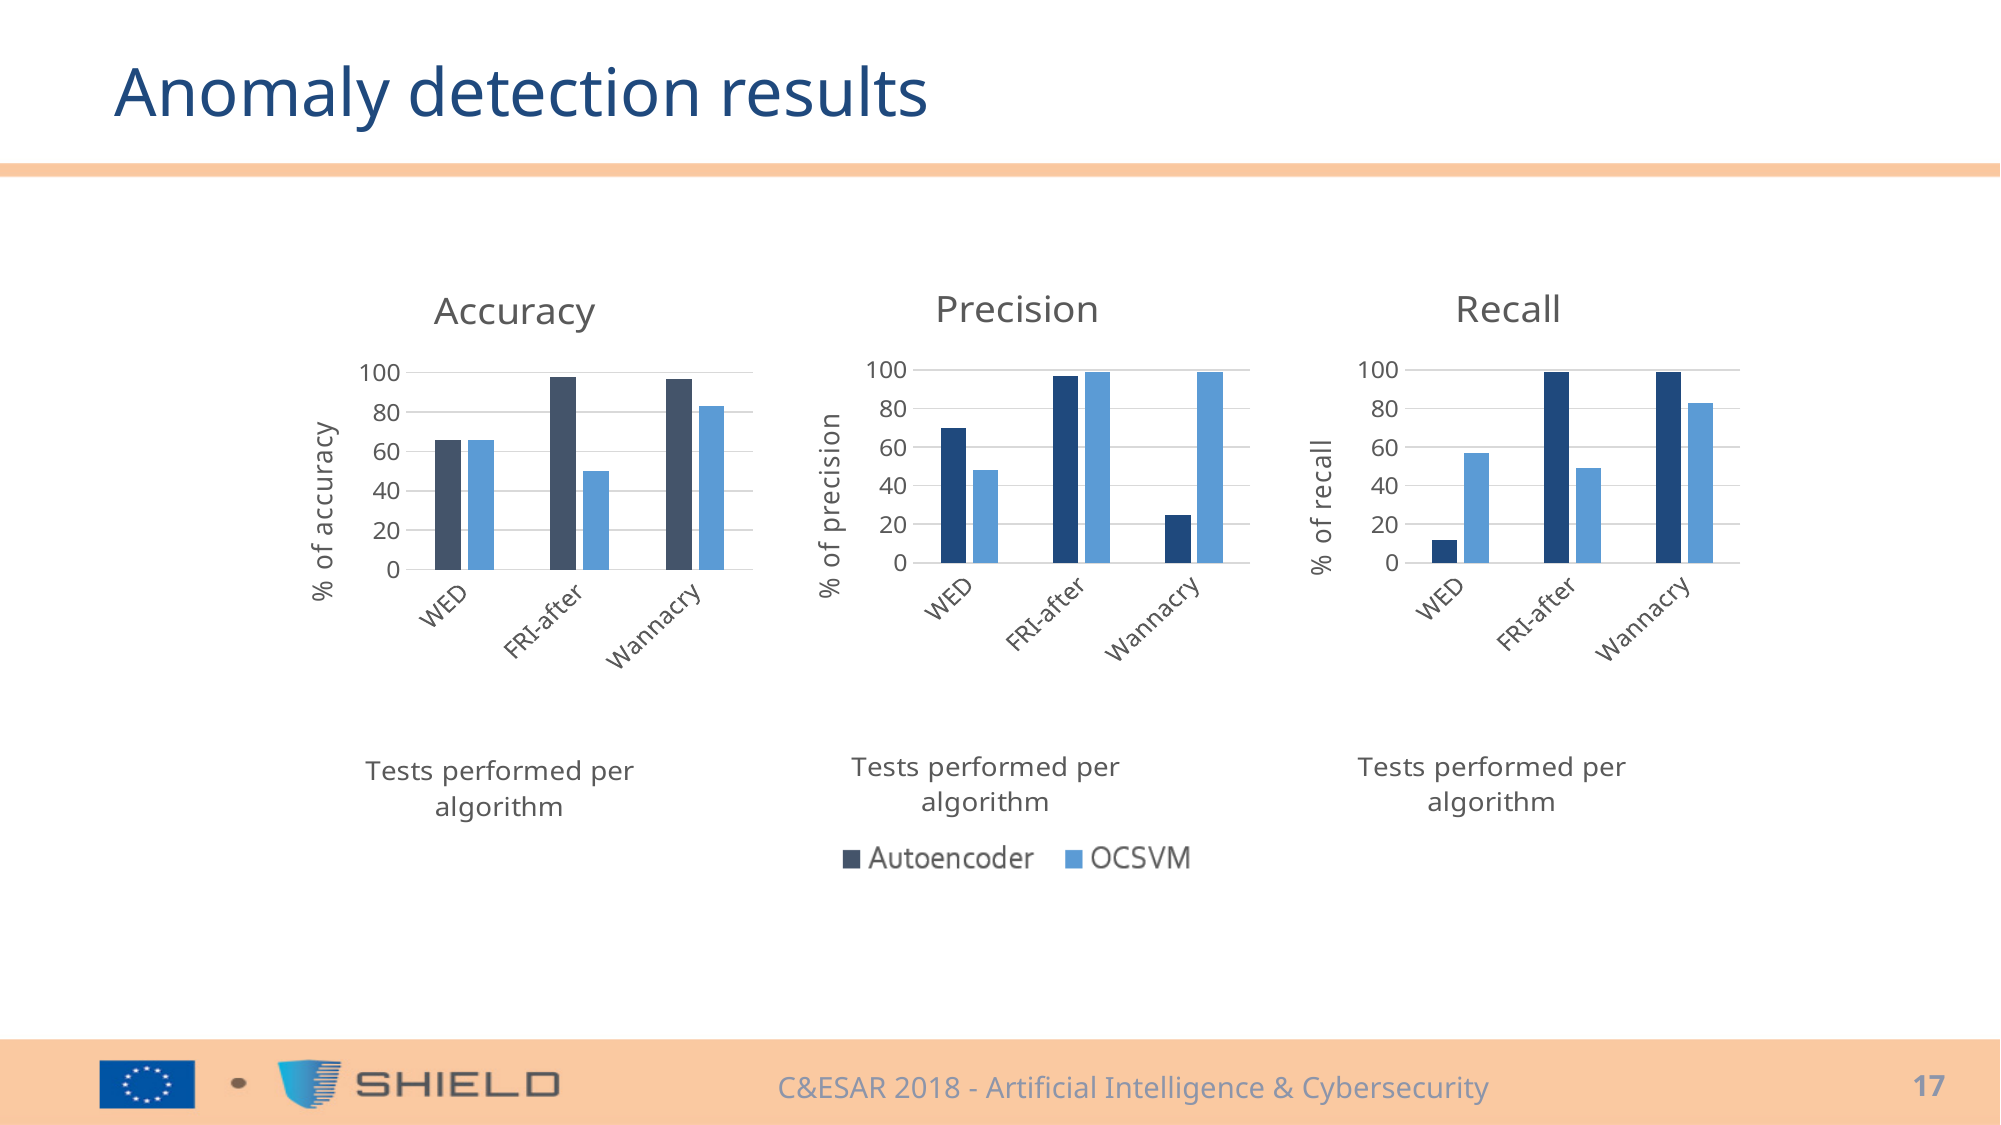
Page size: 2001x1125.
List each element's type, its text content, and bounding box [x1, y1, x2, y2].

slide_number 17 [1785, 1055, 1961, 1119]
picture [0, 0, 2000, 1125]
chart [267, 254, 764, 832]
chart [774, 253, 1261, 828]
title Anomaly detection results [99, 0, 1900, 138]
chart [1265, 253, 1751, 828]
footer C&ESAR 2018 - Artificial Intelligence & Cybersecurity [762, 1056, 1579, 1117]
